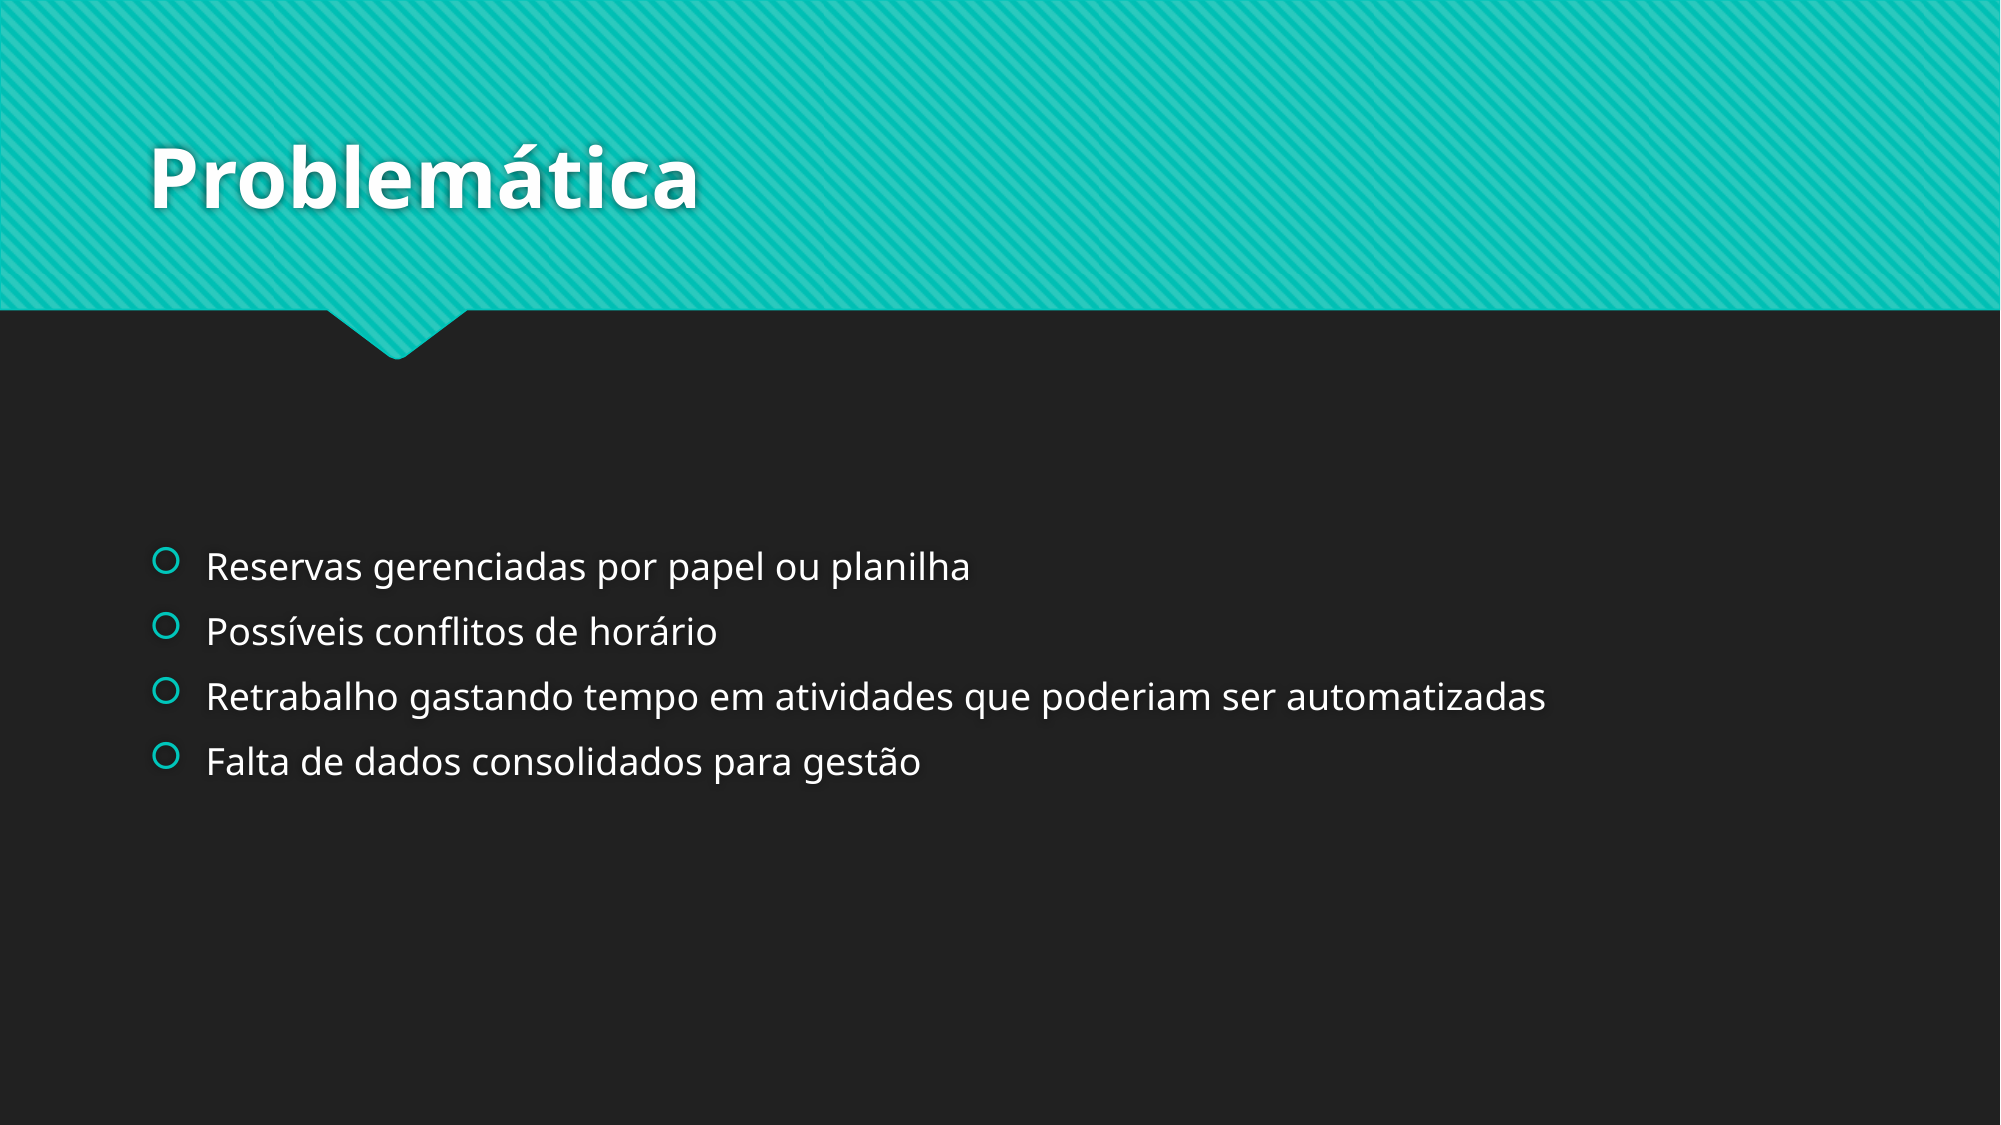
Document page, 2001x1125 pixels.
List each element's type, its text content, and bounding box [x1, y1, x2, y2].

list Reservas gerenciadas por papel ou planilha Possíveis conflitos de horário Retrabalho gastando tempo em atividades que poderiam ser automatizadas Falta de dados consolidados para gestão [134, 364, 1866, 962]
title Problemática [132, 73, 1868, 233]
